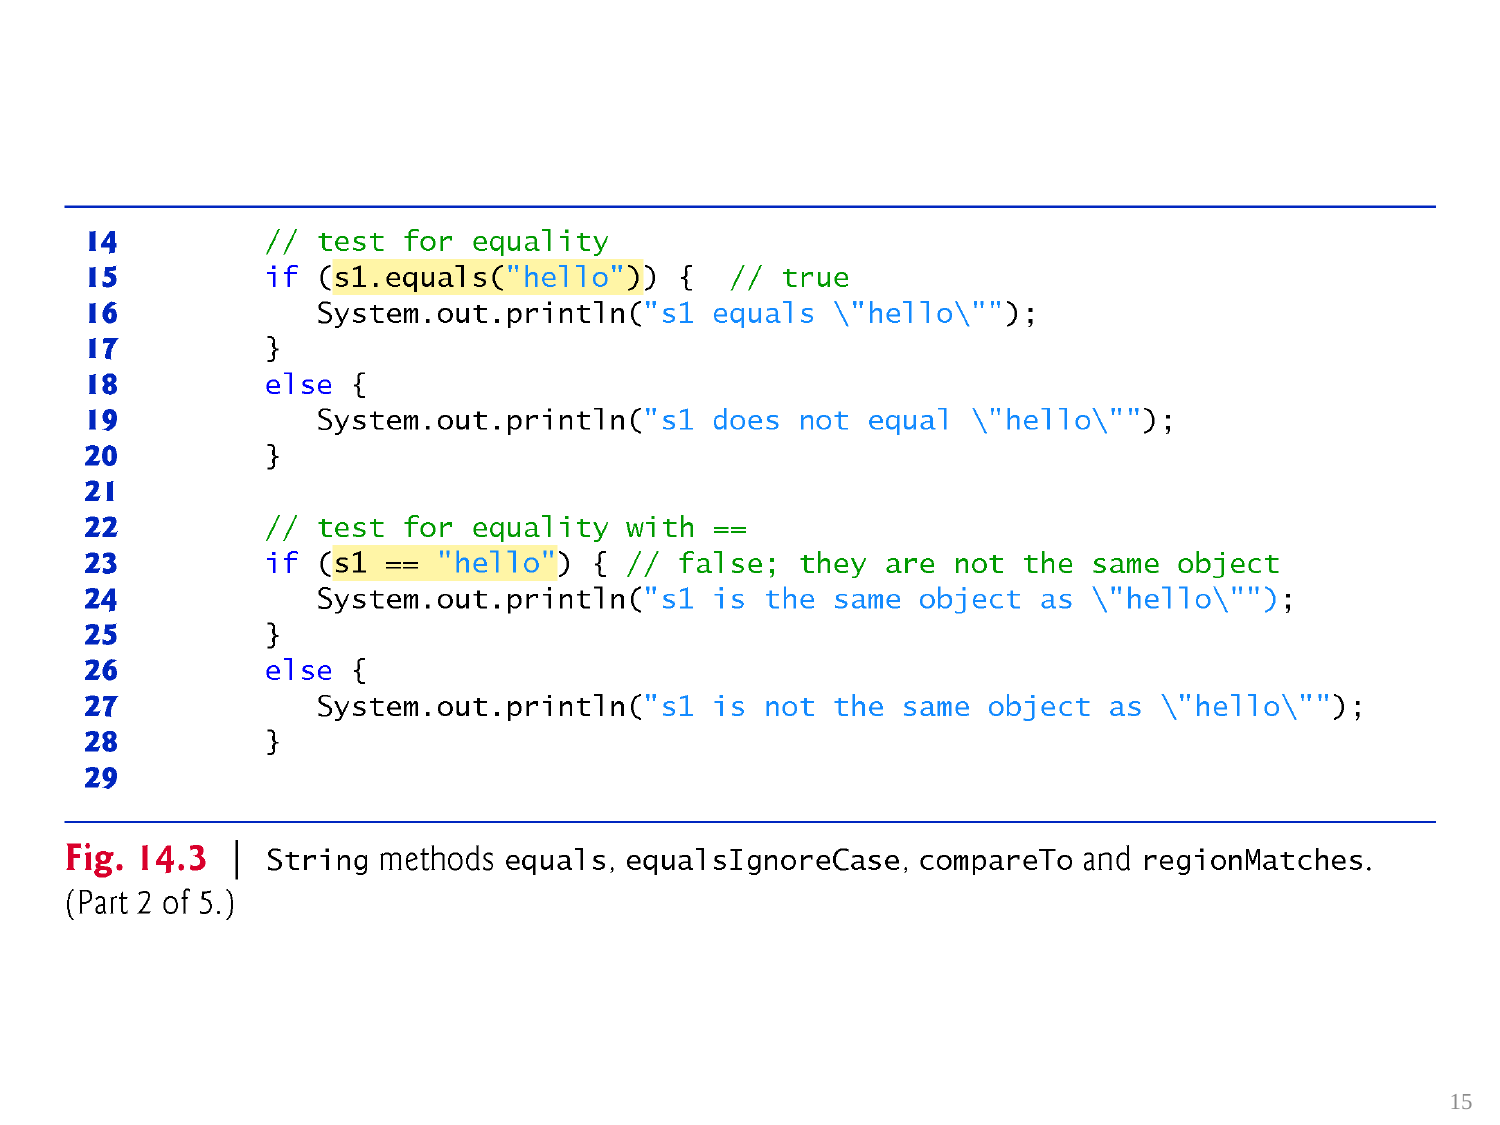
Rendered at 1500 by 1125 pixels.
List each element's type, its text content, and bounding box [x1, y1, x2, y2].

slide_number 15 [1425, 1074, 1488, 1125]
picture [0, 141, 1500, 984]
